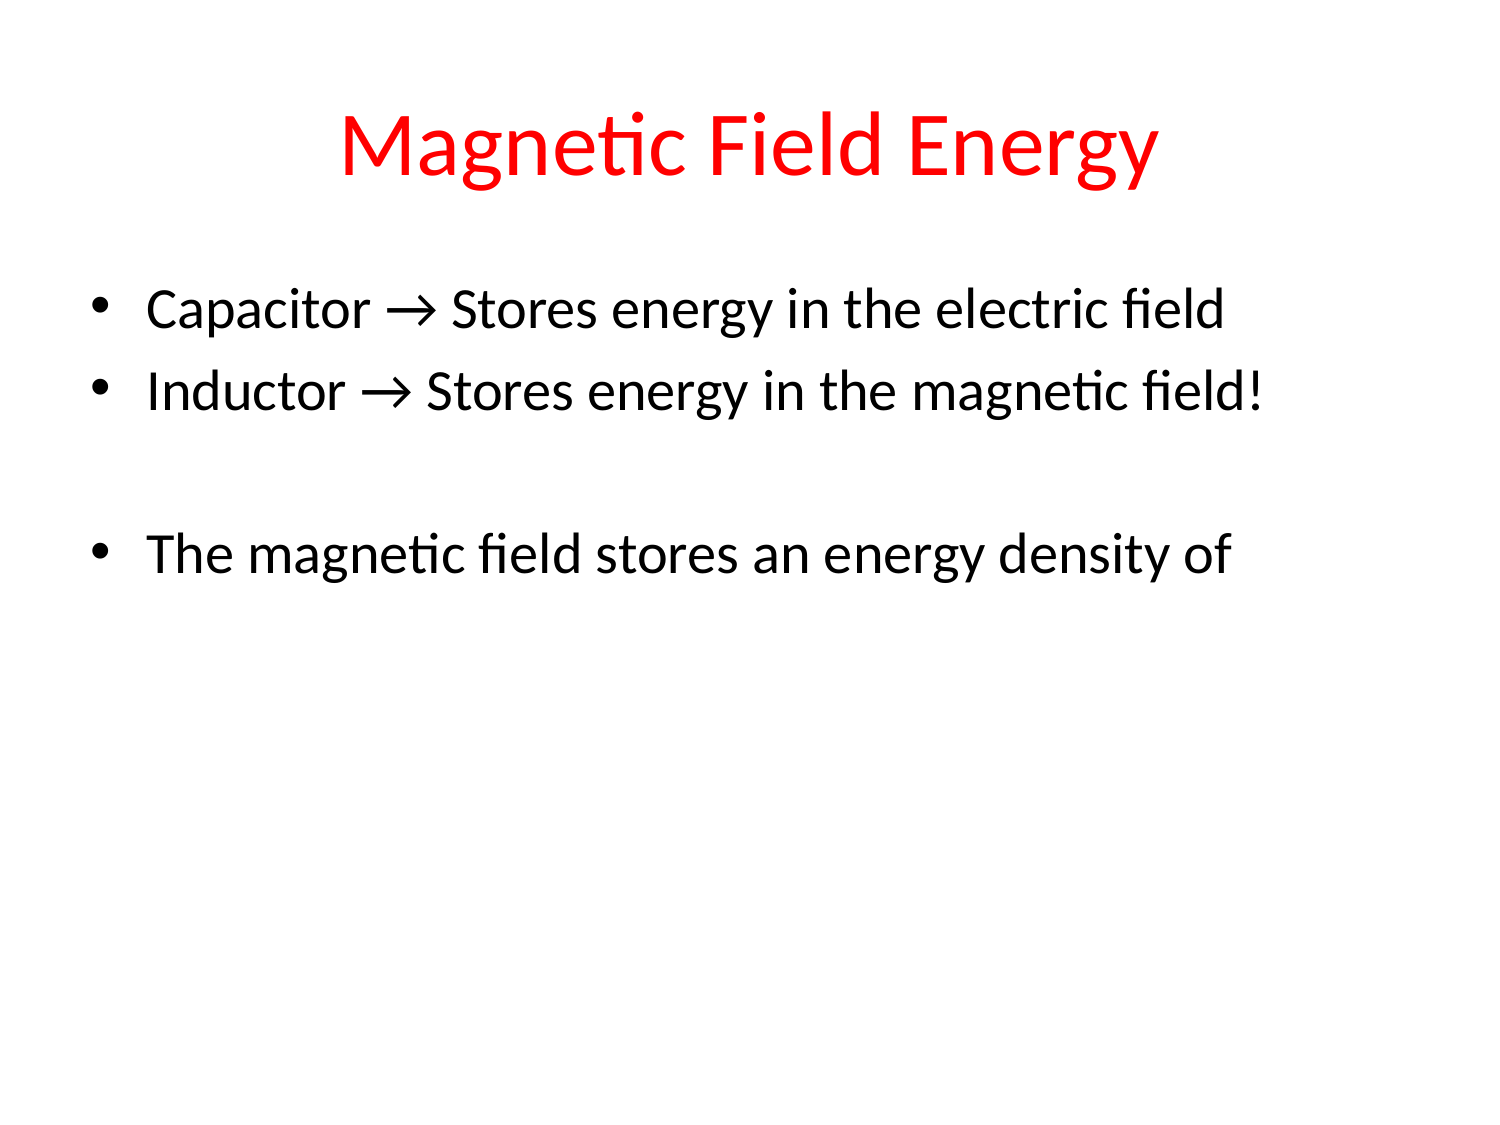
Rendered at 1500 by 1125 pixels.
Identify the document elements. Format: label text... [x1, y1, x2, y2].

title Magnetic Field Energy [75, 45, 1425, 233]
